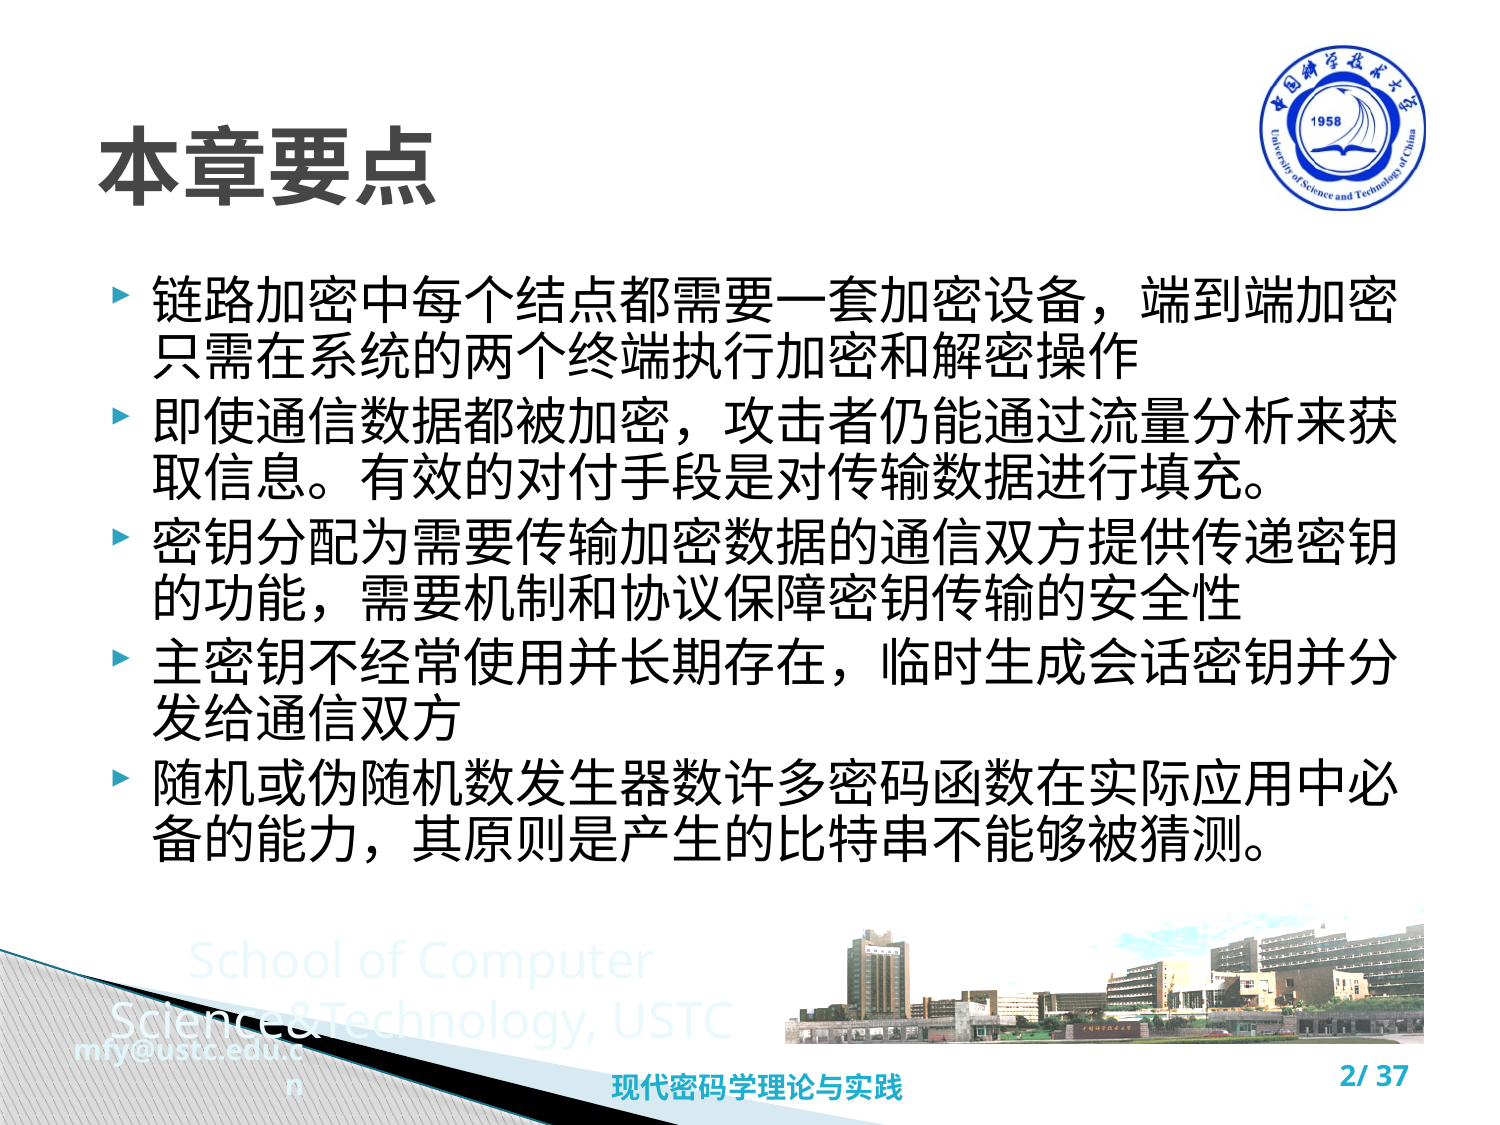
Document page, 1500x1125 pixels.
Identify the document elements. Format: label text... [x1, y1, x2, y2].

list 链路加密中每个结点都需要一套加密设备，端到端加密只需在系统的两个终端执行加密和解密操作 即使通信数据都被加密，攻击者仍能通过流量分析来获取信息。有效的对付手段是对传输数据进行填充。 密钥分配为需要传输加密数据的通信双方提供传递密钥的功能，需要机制和协议保障密钥传输的安全性 主密钥不经常使用并长期存在，临时生成会话密钥并分发给通信双方 随机或伪随机数发生器数许多密码函数在实际应用中必备的能力，其原则是产生的比特串不能够被猜测。 [76, 267, 1427, 1000]
title 本章要点 [82, 105, 1320, 224]
picture [1259, 45, 1426, 211]
title 7.3 密钥分配 [785, 1000, 1424, 1044]
